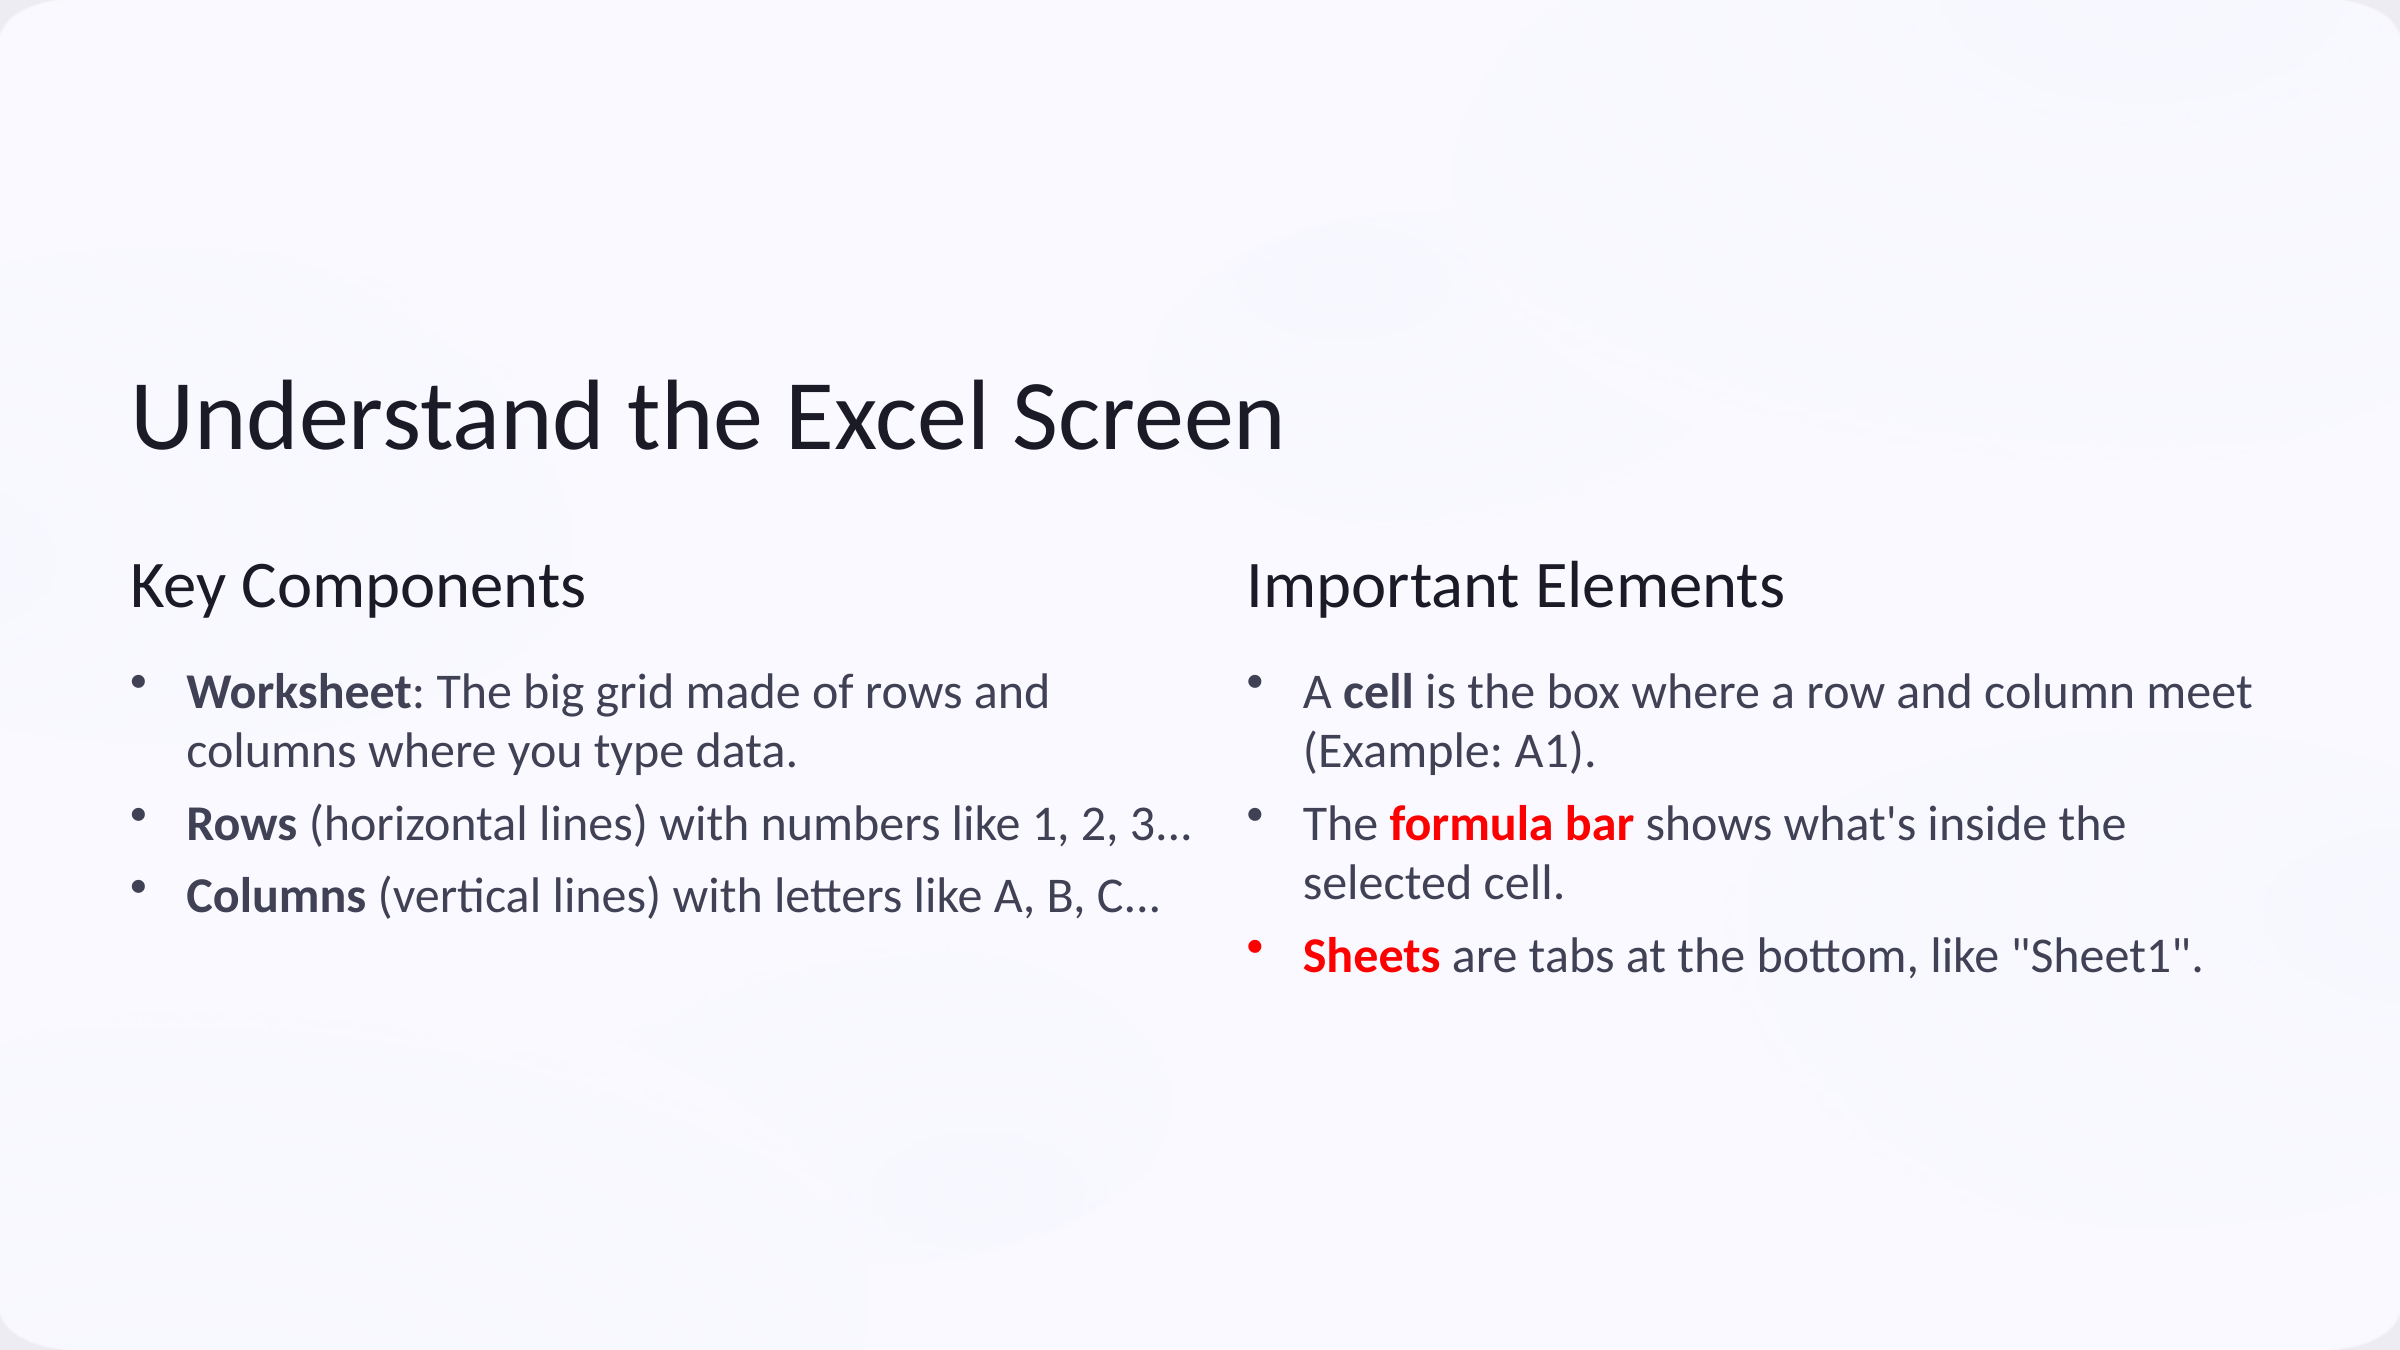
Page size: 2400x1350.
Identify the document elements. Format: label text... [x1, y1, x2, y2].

text_box Key Components [130, 563, 596, 622]
text_box Columns (vertical lines) with letters like A, B, C... [130, 863, 1155, 923]
text_box A cell is the box where a row and column meet (Example: A1). [1246, 658, 2271, 778]
text_box The formula bar shows what's inside the selected cell. [1246, 790, 2271, 910]
text_box Important Elements [1246, 563, 1712, 622]
text_box Understand the Excel Screen [130, 354, 1384, 471]
text_box Sheets are tabs at the bottom, like "Sheet1". [1246, 923, 2271, 983]
text_box Worksheet: The big grid made of rows and columns where you type data. [130, 658, 1155, 778]
text_box Rows (horizontal lines) with numbers like 1, 2, 3... [130, 790, 1155, 851]
